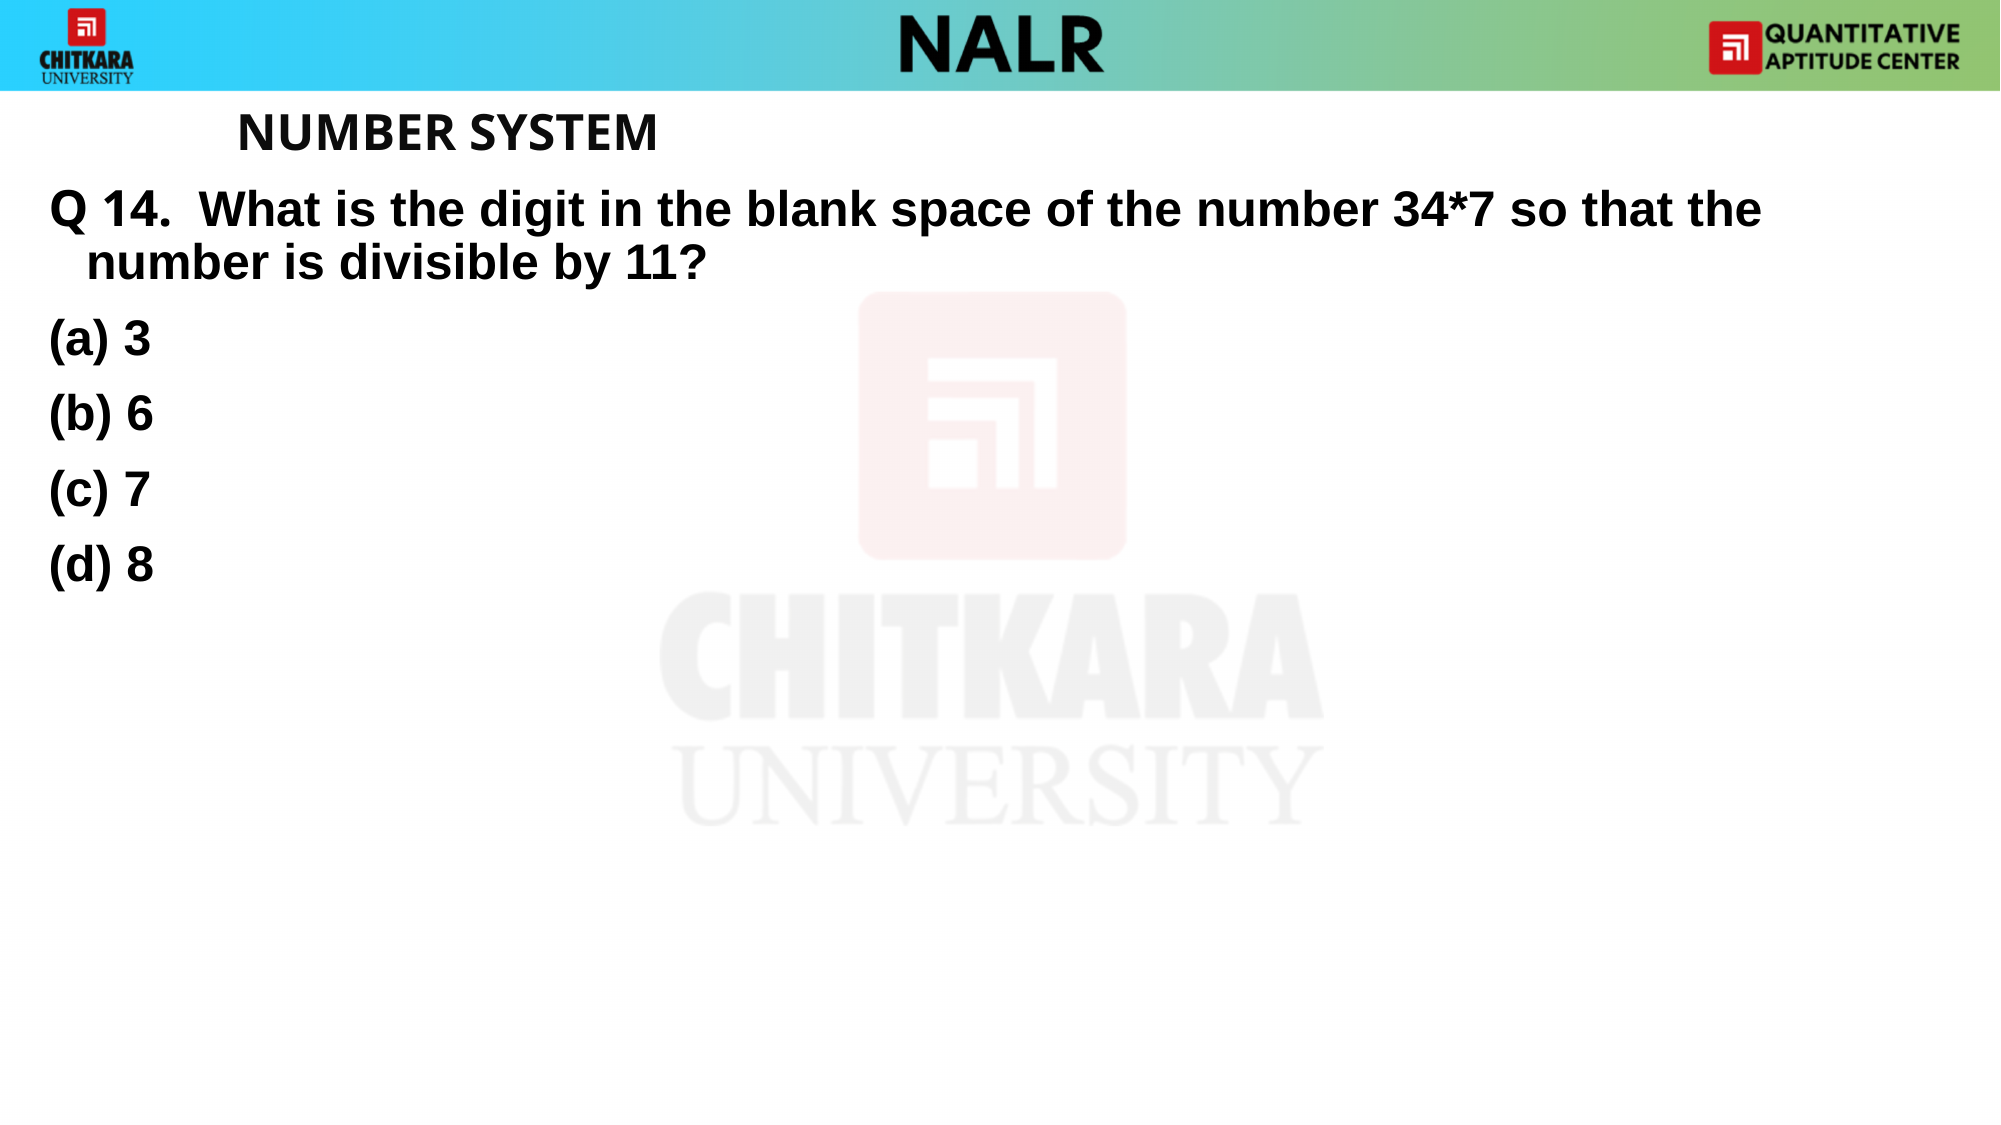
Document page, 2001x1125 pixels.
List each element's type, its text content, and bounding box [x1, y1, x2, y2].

picture [0, 0, 2000, 1125]
title [41, 31, 1959, 99]
text_box NUMBER SYSTEM Q 14. What is the digit in the blank space of the number 34*7 so that the number is divisible by 11? 3 (b) 6 (c) 7 (d) 8 [33, 99, 1959, 1053]
